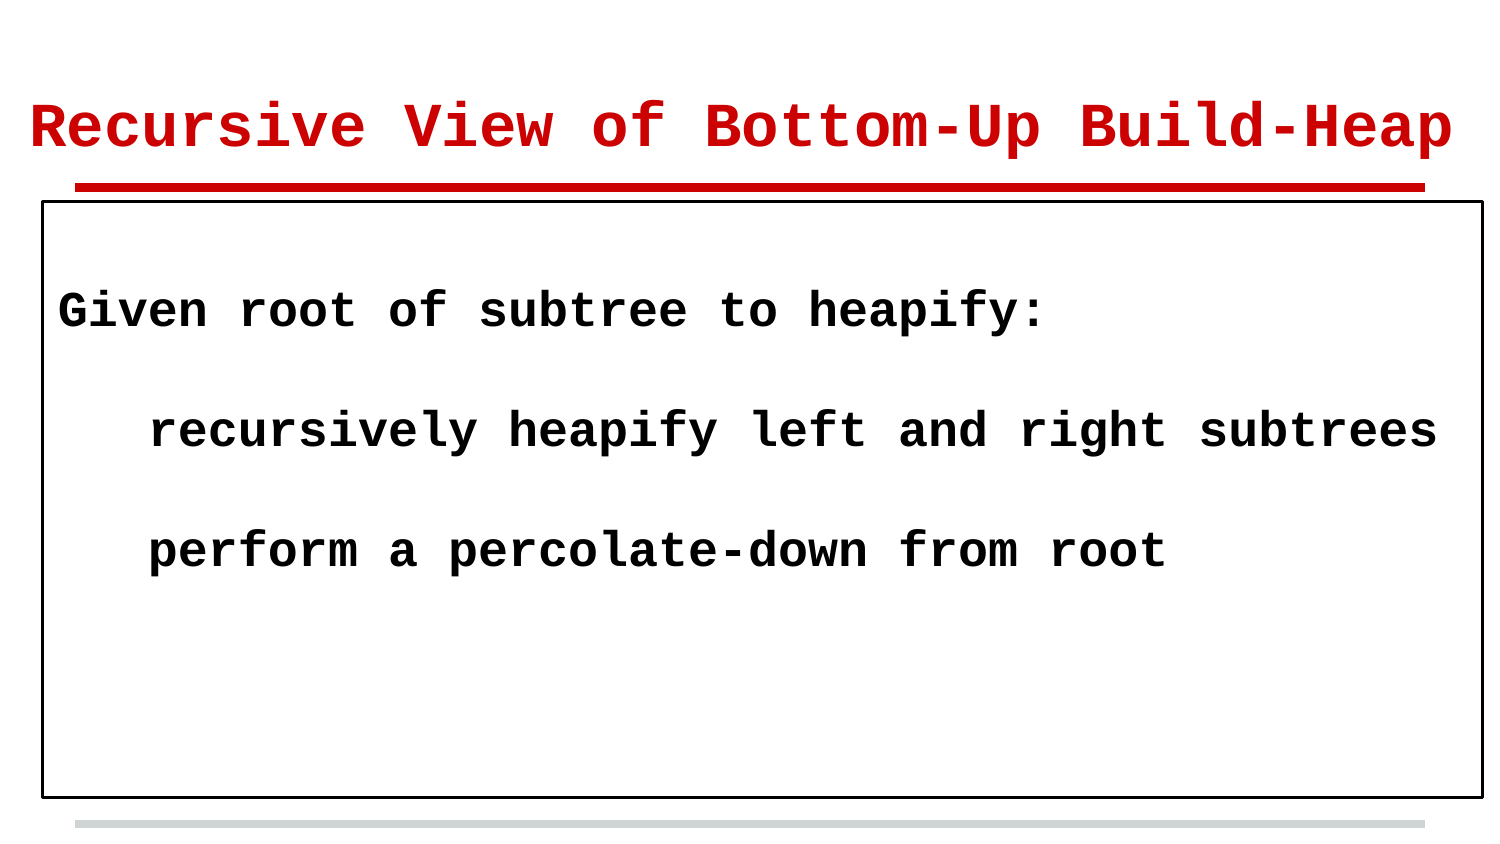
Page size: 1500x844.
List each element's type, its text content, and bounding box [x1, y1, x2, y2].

title Recursive View of Bottom-Up Build-Heap [14, 33, 1476, 175]
text_box Given root of subtree to heapify: recursively heapify left and right subtrees perform a percolate-down from root [42, 201, 1483, 798]
